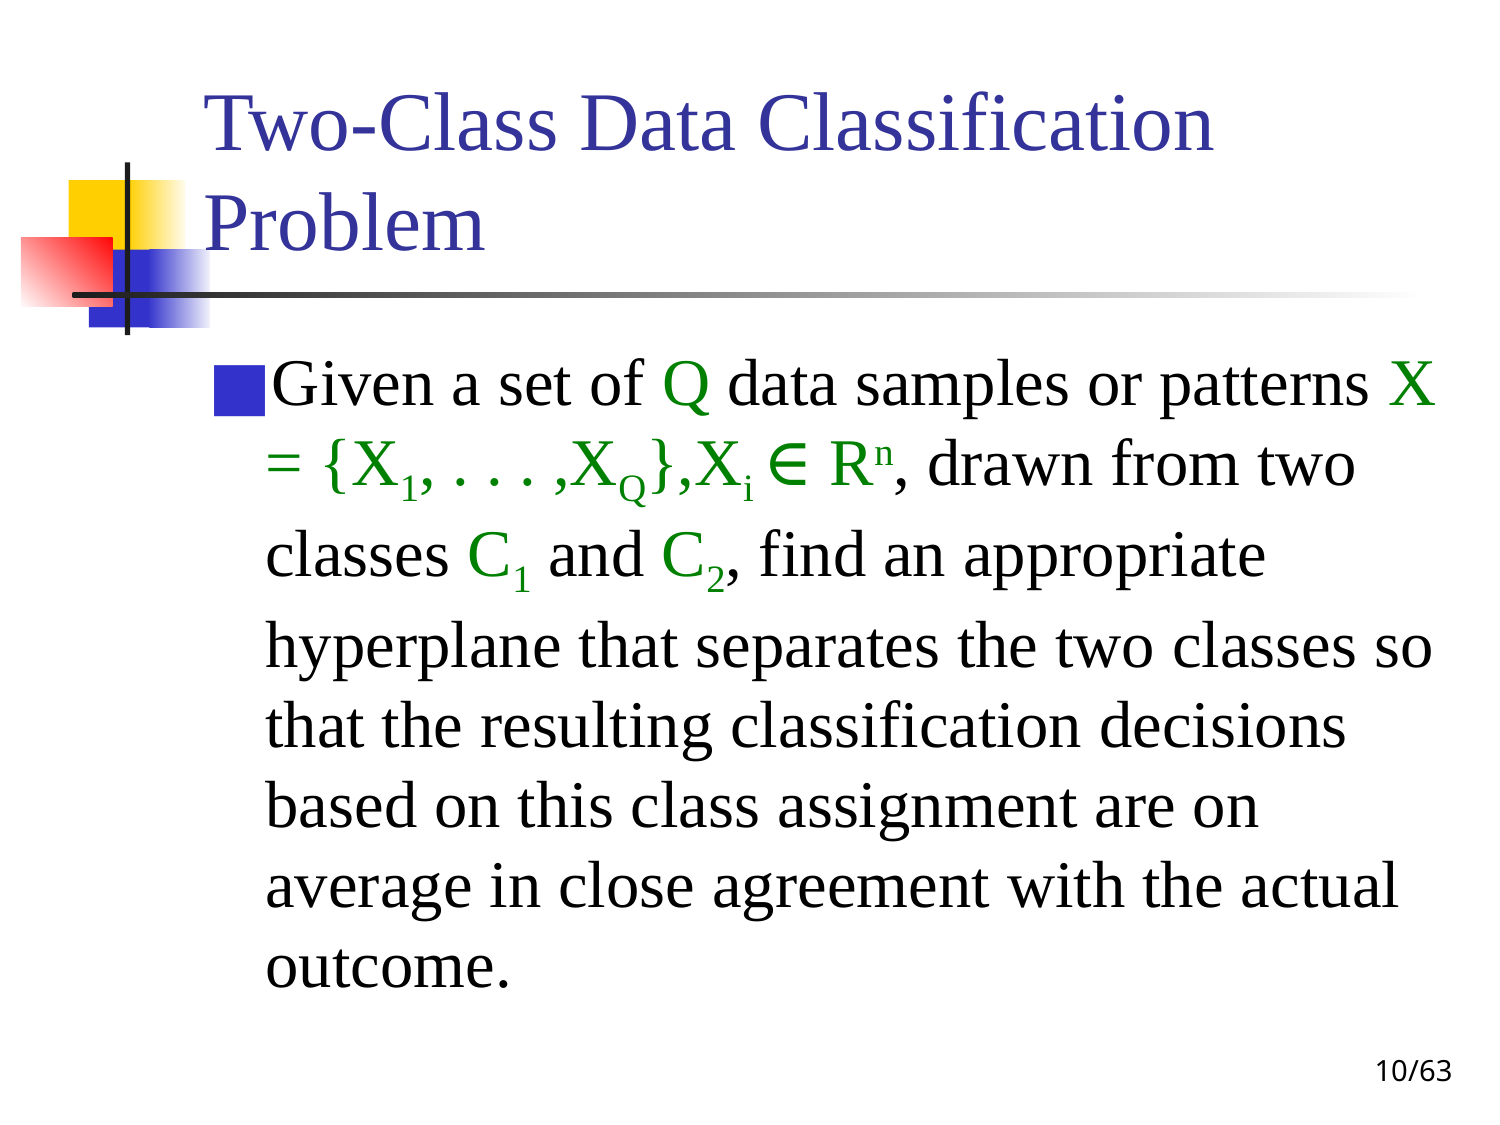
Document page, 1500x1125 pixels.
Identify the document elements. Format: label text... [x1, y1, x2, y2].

list Given a set of Q data samples or patterns X = {X1, . . . ,XQ},Xi ∈ Rn, drawn from two classes C1 and C2, find an appropriate hyperplane that separates the two classes so that the resulting classification decisions based on this class assignment are on average in close agreement with the actual outcome. [193, 331, 1469, 1006]
text_box ‹#›/63 [1155, 1024, 1468, 1100]
title Two-Class Data Classification Problem [188, 35, 1468, 275]
